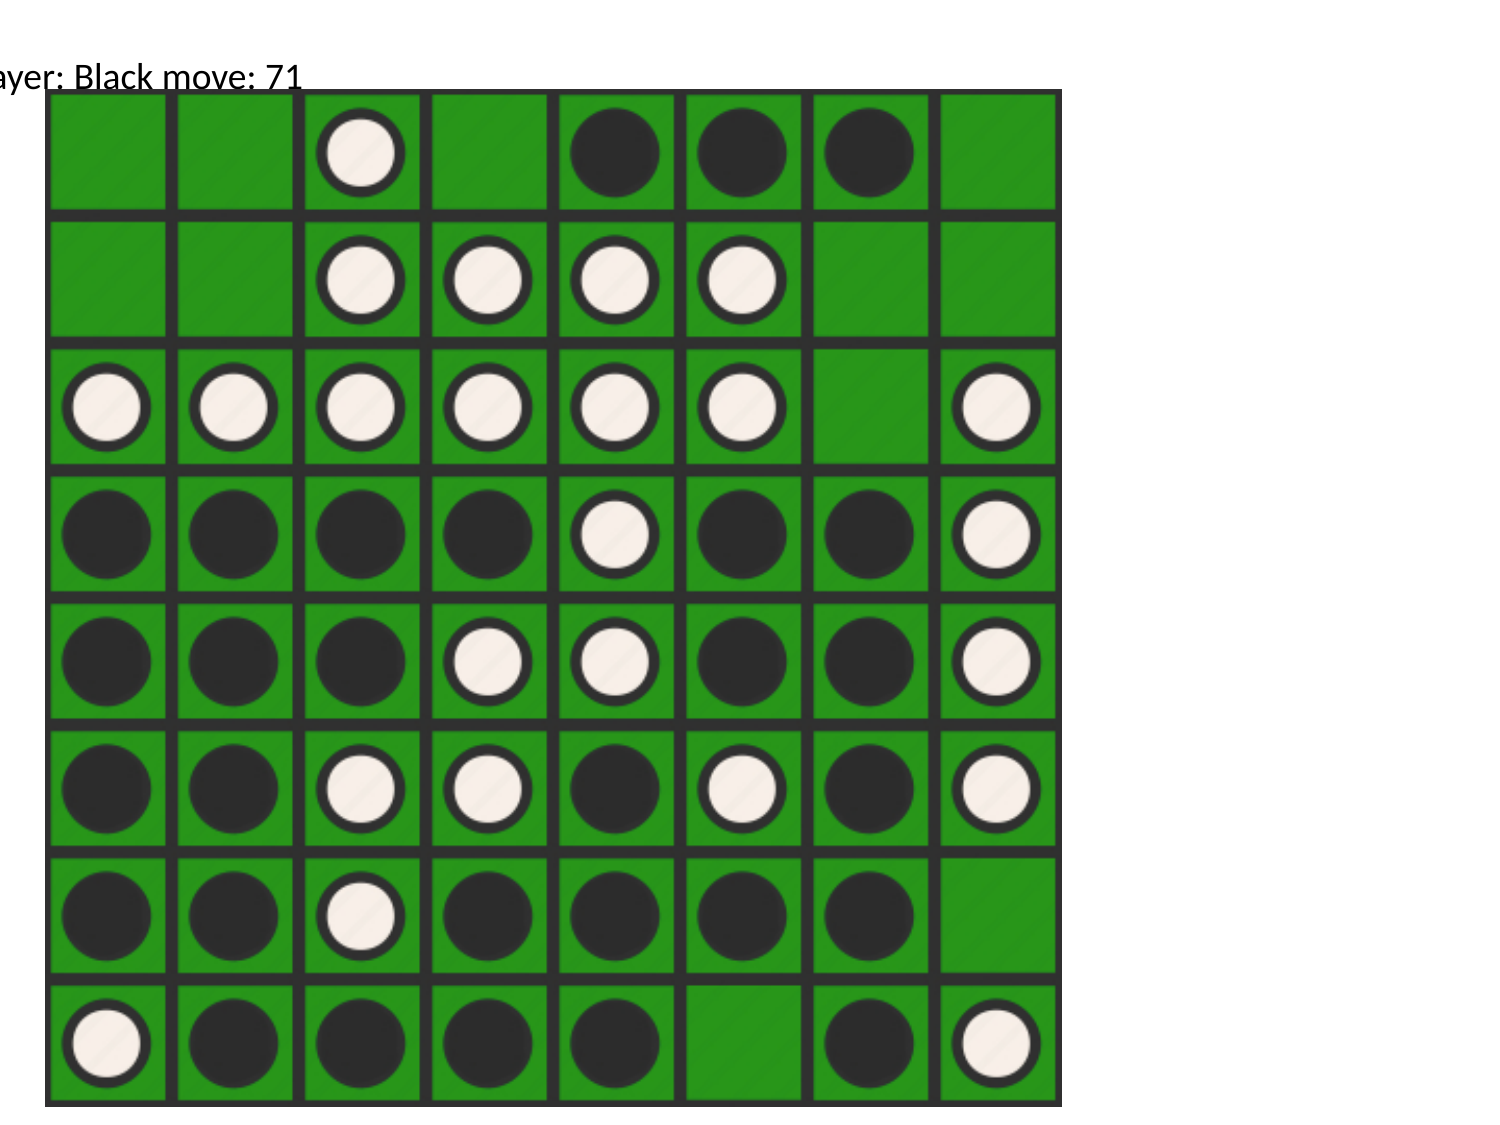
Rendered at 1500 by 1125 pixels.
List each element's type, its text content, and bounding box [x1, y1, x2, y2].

text_box turn: 49 player: Black move: 71 [0, 44, 319, 105]
picture [44, 89, 1062, 1107]
